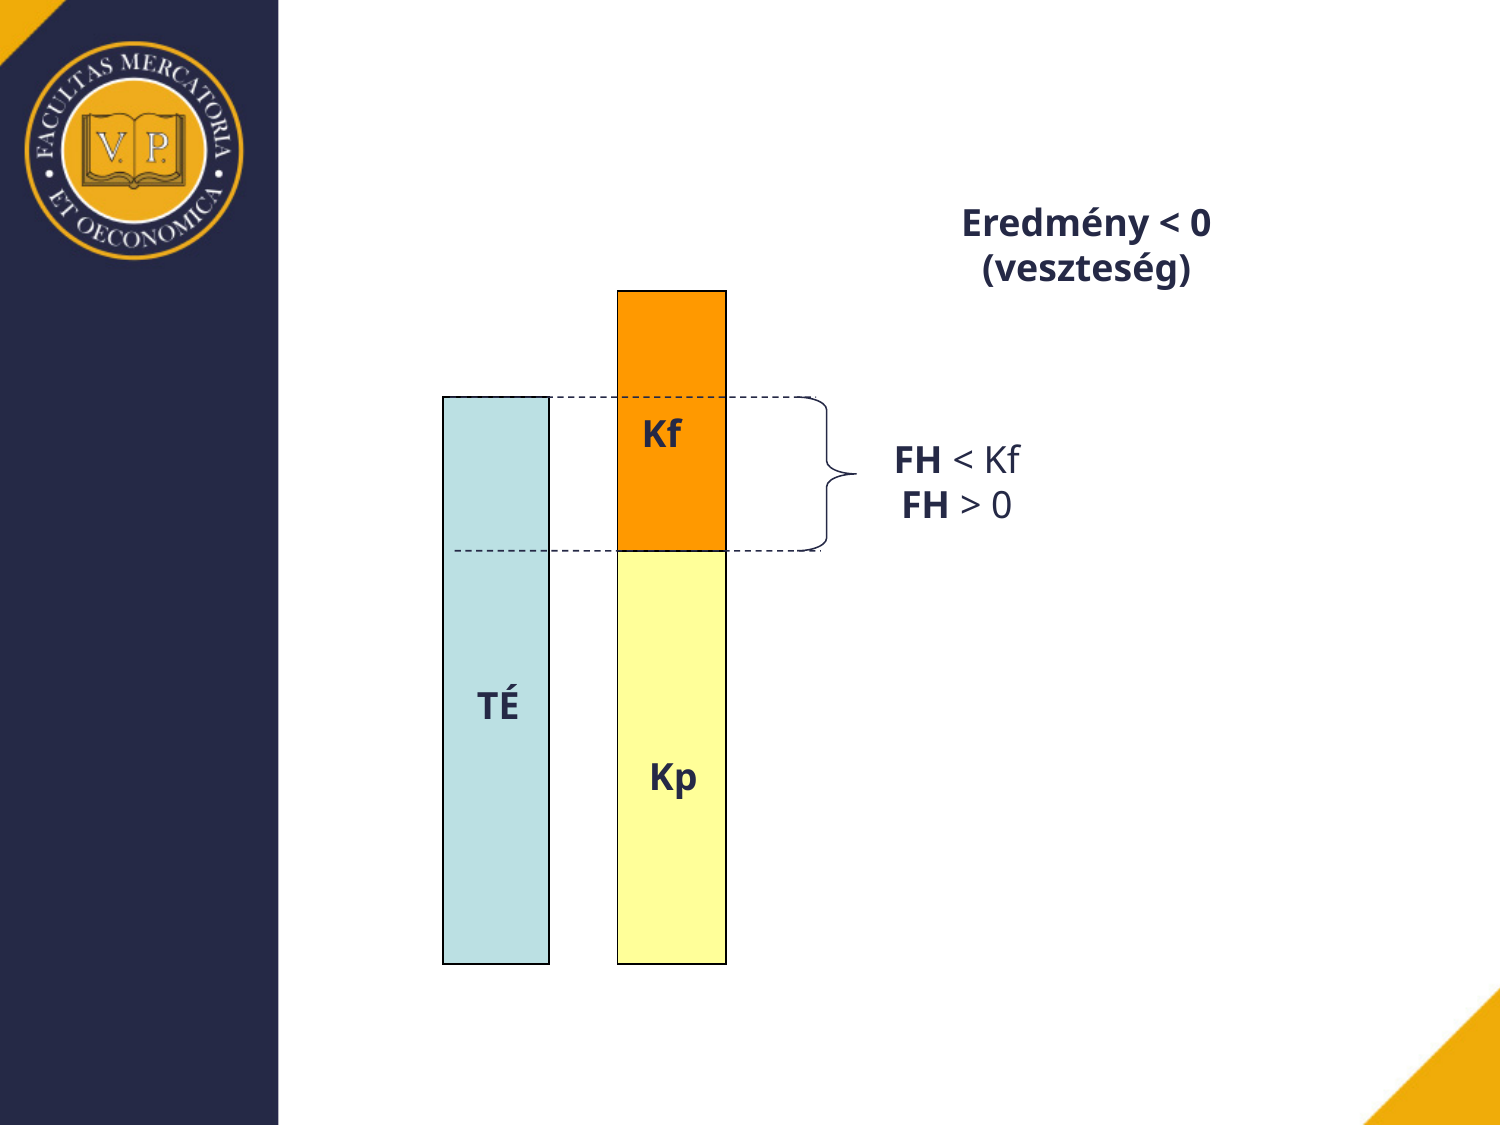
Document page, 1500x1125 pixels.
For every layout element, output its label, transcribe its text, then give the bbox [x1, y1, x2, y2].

text_box [442, 397, 550, 657]
text_box [617, 290, 727, 385]
text_box Kp [584, 727, 762, 823]
text_box [442, 752, 550, 964]
text_box Kf [572, 385, 750, 480]
picture [0, 0, 1500, 1125]
text_box [617, 551, 727, 727]
text_box FH < Kf FH > 0 [868, 456, 1046, 551]
text_box [617, 480, 727, 551]
text_box [797, 397, 857, 551]
text_box [617, 823, 727, 964]
text_box TÉ [409, 657, 587, 752]
text_box Eredmény < 0 (veszteség) [998, 196, 1176, 291]
